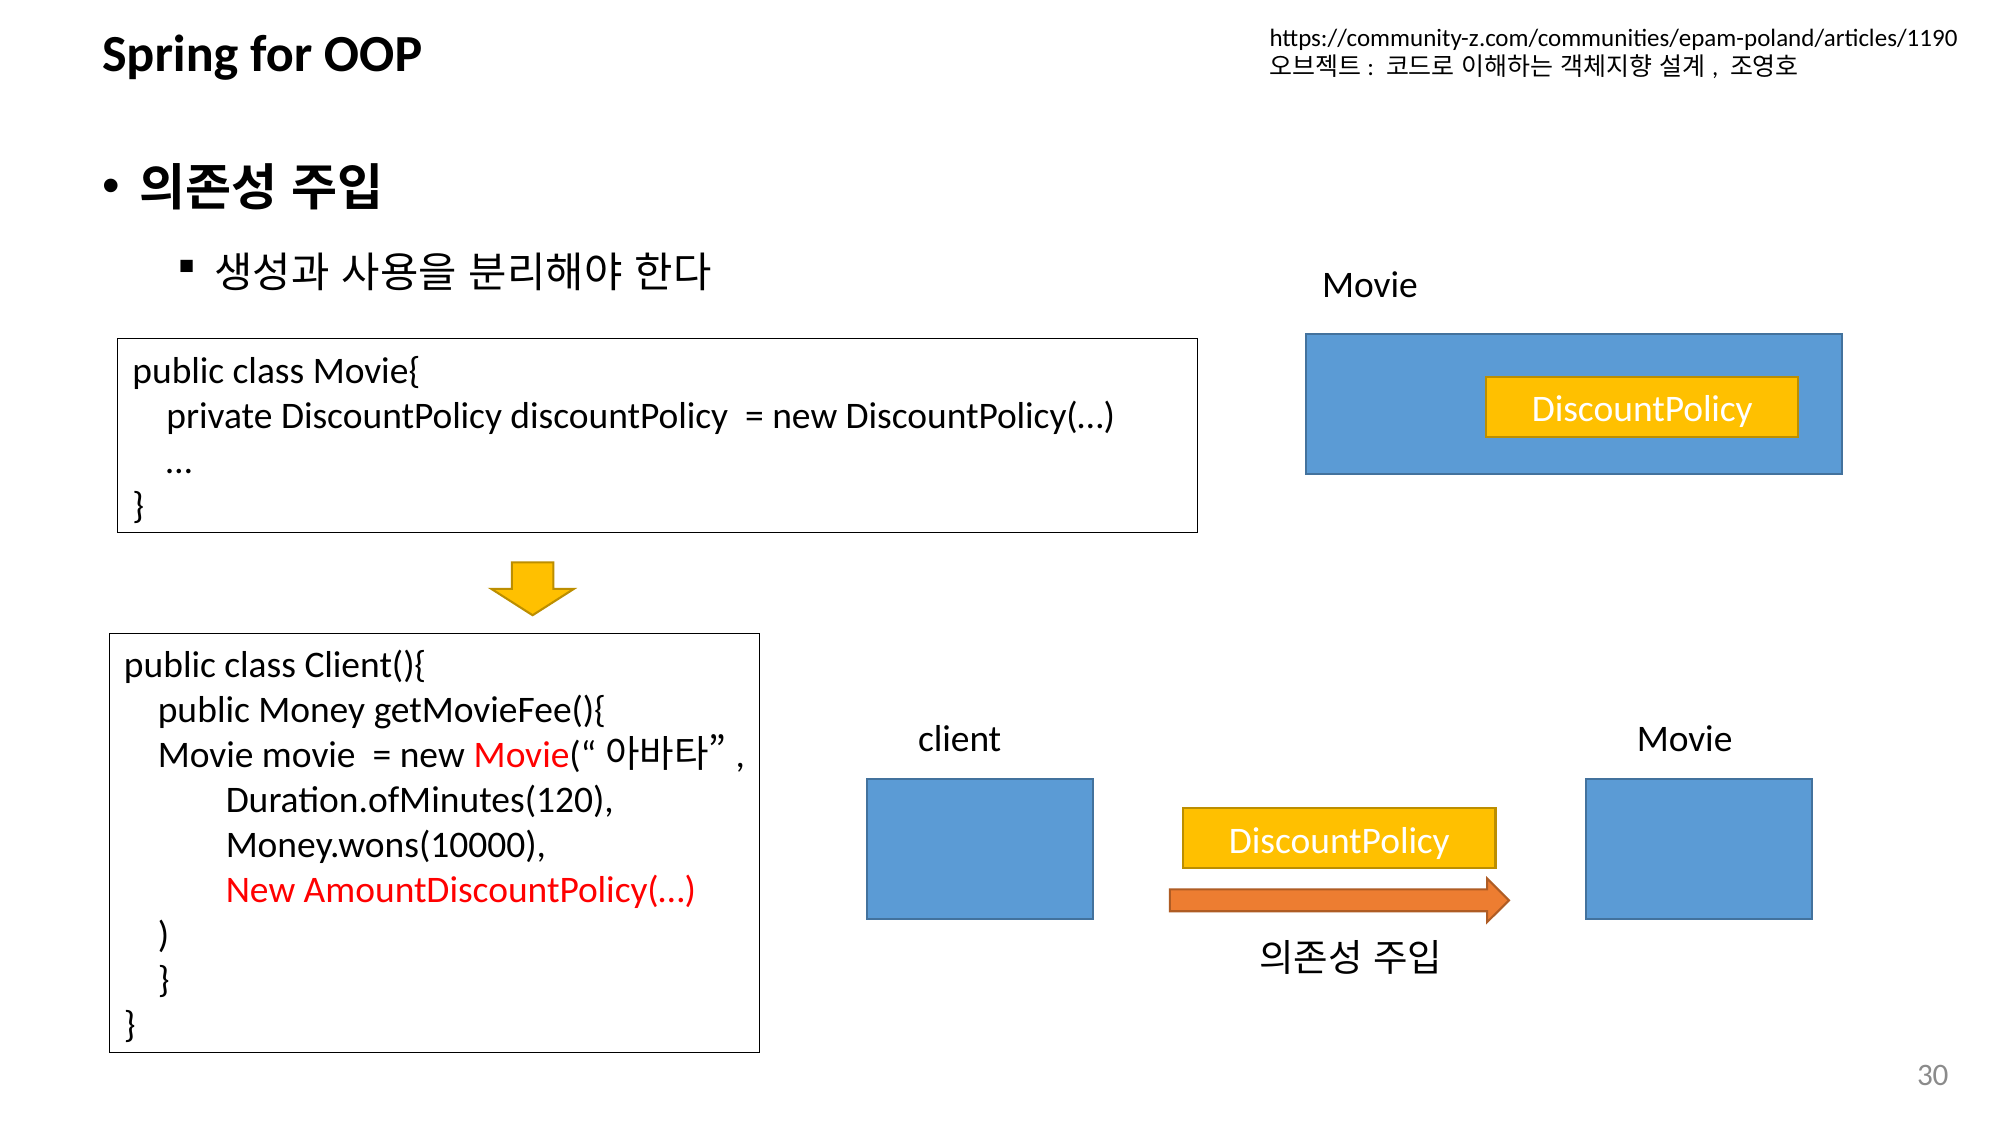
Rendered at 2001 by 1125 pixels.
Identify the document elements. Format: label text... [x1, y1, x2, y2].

text_box [866, 778, 1094, 920]
list 의존성 주입 생성과 사용을 분리해야 한다 [87, 124, 1946, 1125]
text_box DiscountPolicy [1182, 807, 1497, 869]
text_box DiscountPolicy [1485, 376, 1799, 438]
slide_number 30 [1513, 1042, 1964, 1103]
text_box https://community-z.com/communities/epam-poland/articles/1190 오브젝트: 코드로 이해하는 객체지향 설계, 조영호 [1254, 13, 2000, 89]
text_box [487, 561, 578, 617]
text_box [1305, 333, 1843, 475]
text_box public class Movie{ private DiscountPolicy discountPolicy = new DiscountPolicy(…) … } [117, 338, 1198, 533]
text_box [1168, 876, 1511, 925]
text_box 의존성 주입 [1244, 926, 1458, 987]
text_box Movie [1307, 252, 1433, 313]
text_box Movie [1622, 706, 1748, 767]
text_box [1585, 778, 1813, 920]
title Spring for OOP [87, 26, 1254, 83]
text_box client [903, 706, 1017, 767]
text_box public class Client(){ public Money getMovieFee(){ Movie movie = new Movie(“아바타”, Duration.ofMinutes(120), Money.wons(10000), New AmountDiscountPolicy(…) ) } } [109, 633, 760, 1053]
